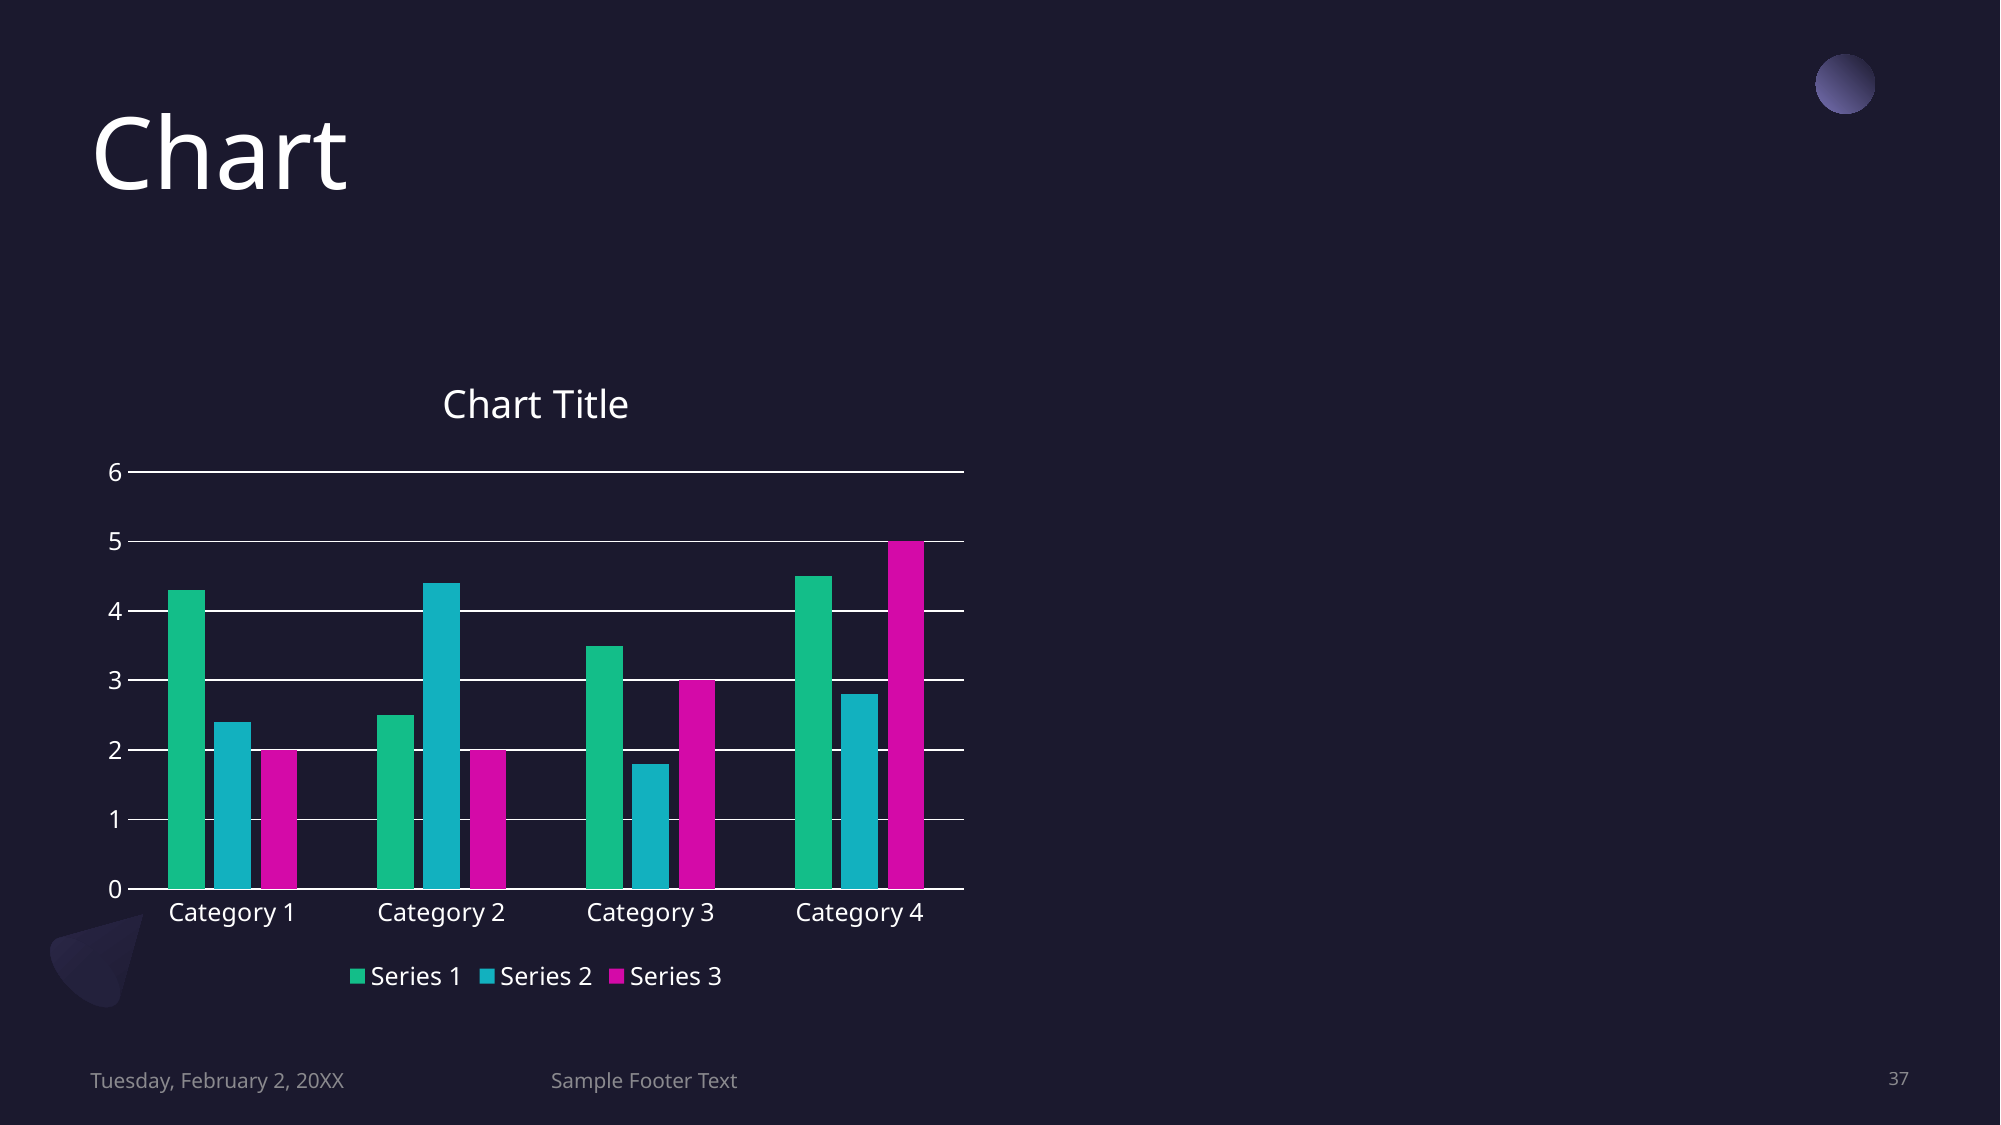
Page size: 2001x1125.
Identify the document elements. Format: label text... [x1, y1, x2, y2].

footer Sample Footer Text [551, 1067, 1598, 1093]
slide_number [90, 1067, 522, 1093]
title Chart [90, 90, 1910, 309]
slide_number 37 [1632, 1067, 1910, 1093]
chart [90, 343, 983, 1000]
